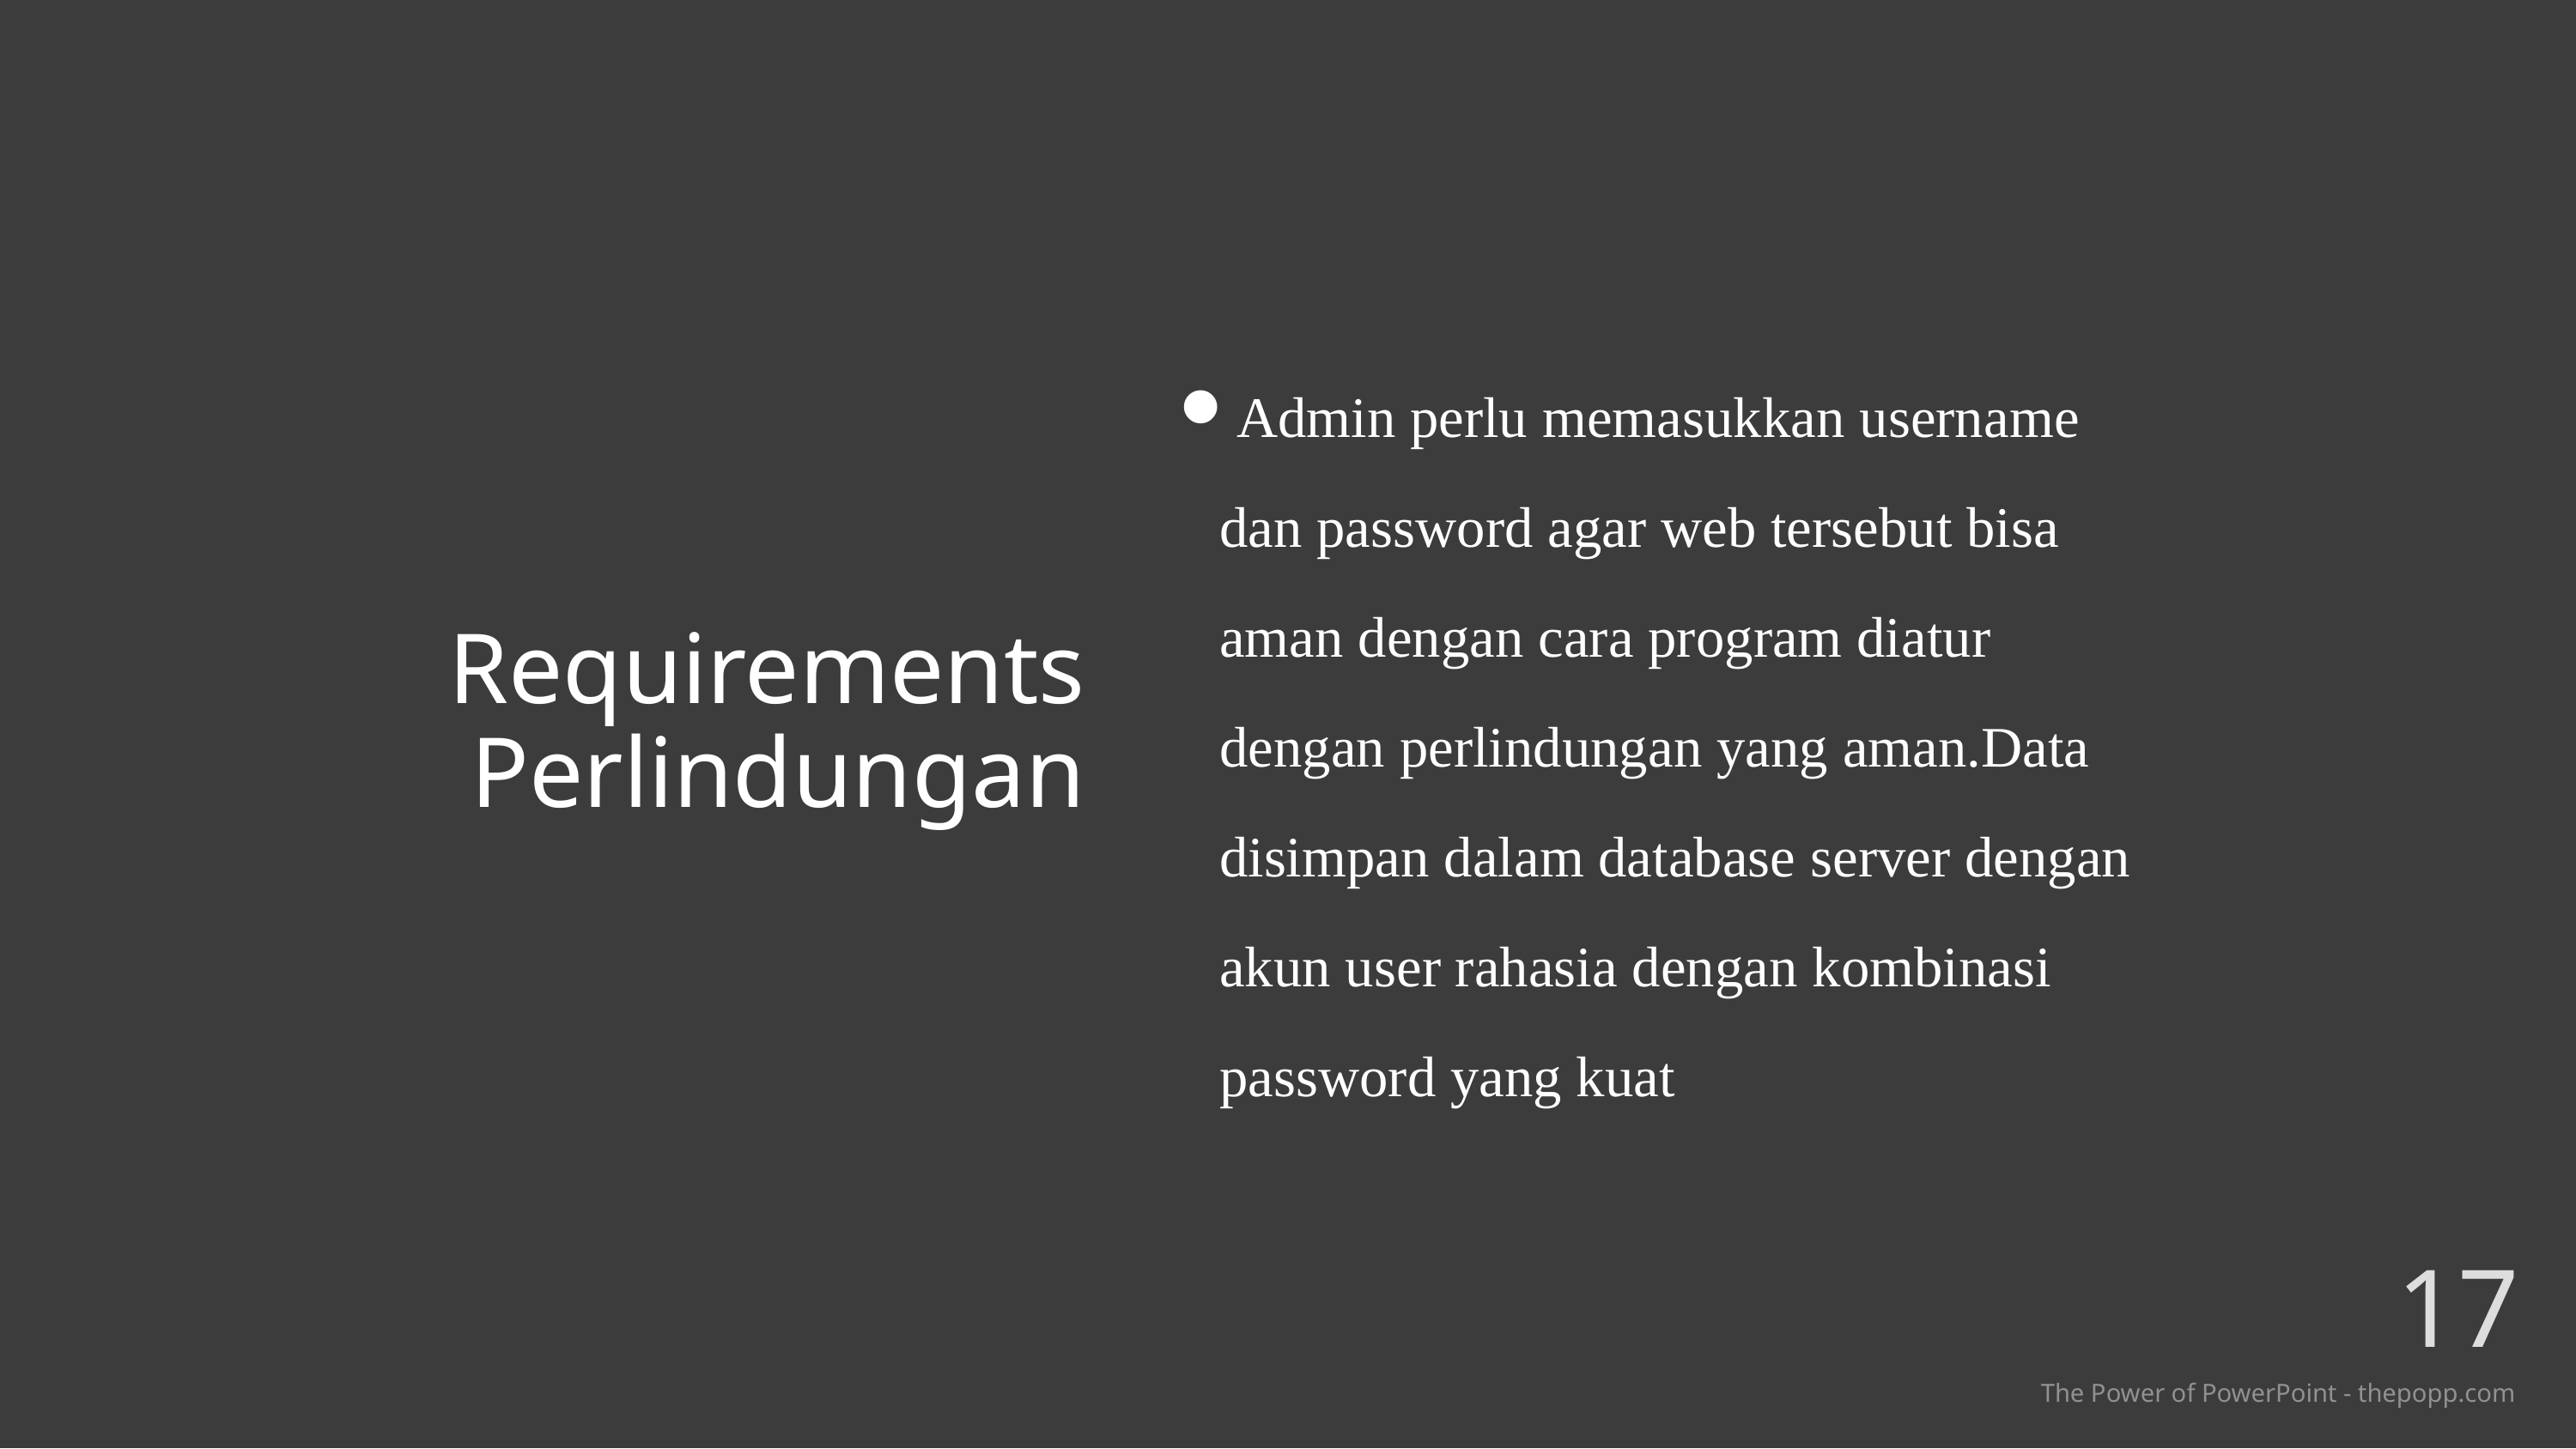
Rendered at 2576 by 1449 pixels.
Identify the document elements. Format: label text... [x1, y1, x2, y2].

list Admin perlu memasukkan username dan password agar web tersebut bisa aman dengan cara program diatur dengan perlindungan yang aman.Data disimpan dalam database server dengan akun user rahasia dengan kombinasi password yang kuat [1166, 197, 2151, 1251]
title Requirements Perlindungan [425, 528, 1099, 920]
footer The Power of PowerPoint - thepopp.com [1573, 1354, 2529, 1432]
slide_number 17 [2150, 1250, 2532, 1393]
